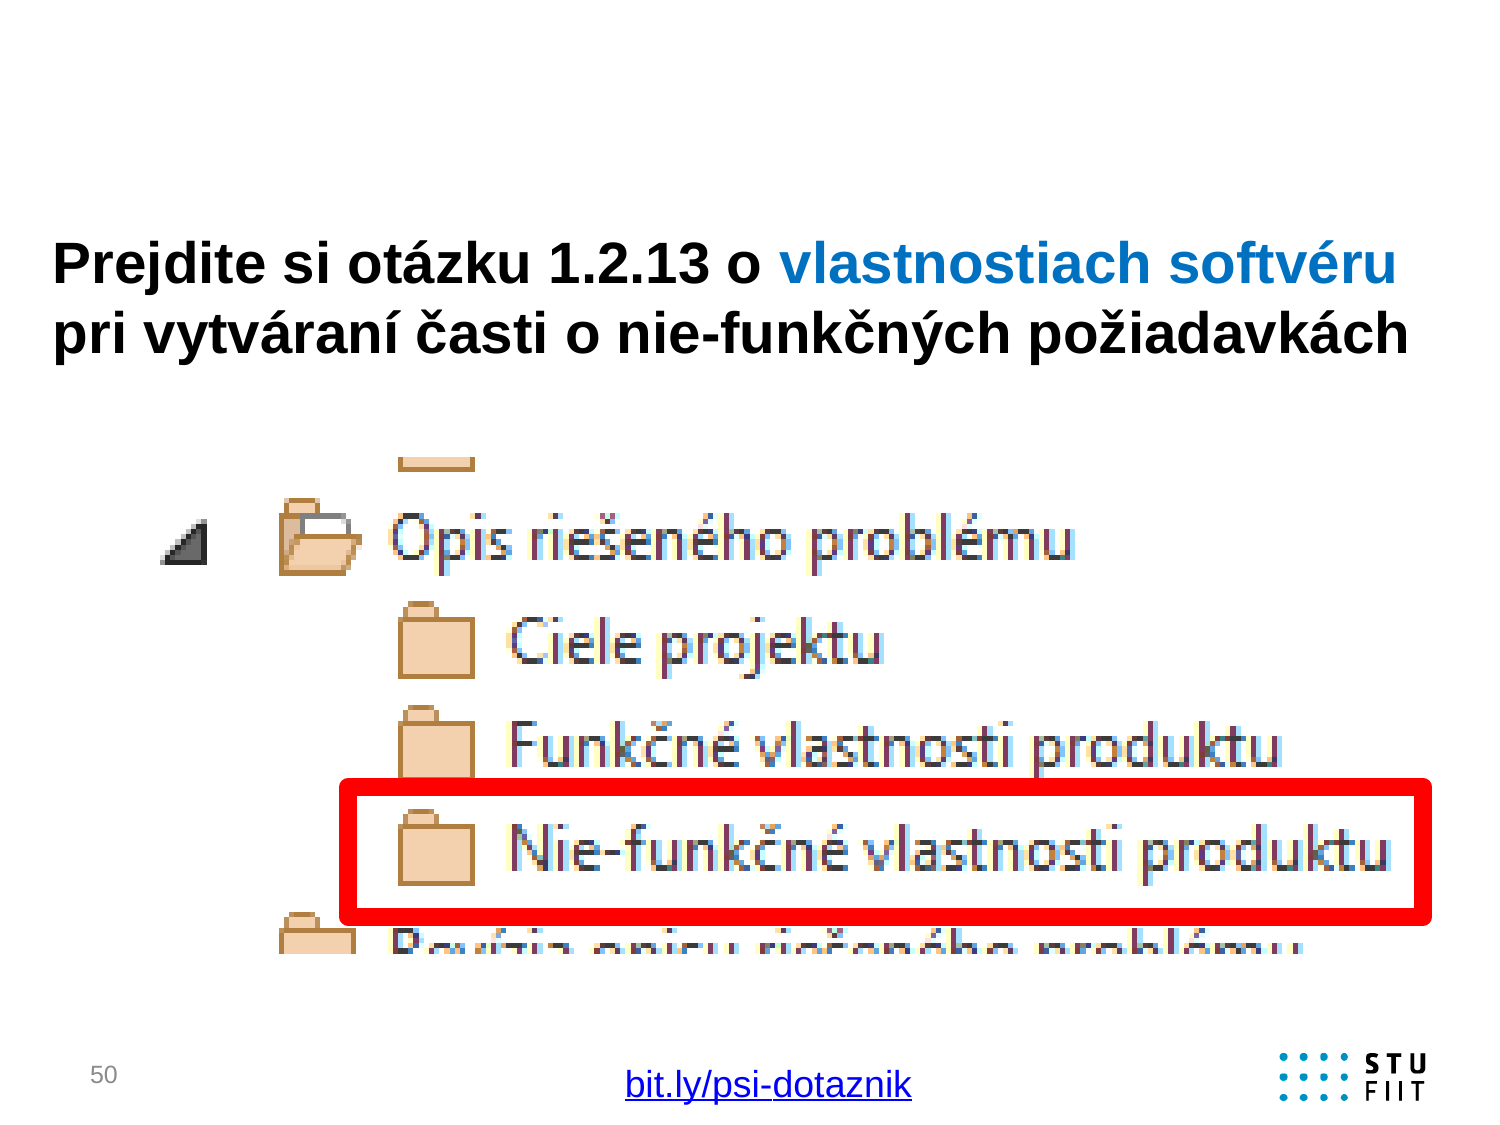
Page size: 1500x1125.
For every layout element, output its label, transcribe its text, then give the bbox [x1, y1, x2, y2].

slide_number 50 [75, 1043, 425, 1104]
title Prejdite si otázku 1.2.13 o vlastnostiach softvéru pri vytváraní časti o nie-funkčných požiadavkách [37, 171, 1463, 420]
picture [26, 457, 1474, 955]
picture [1269, 1045, 1436, 1118]
